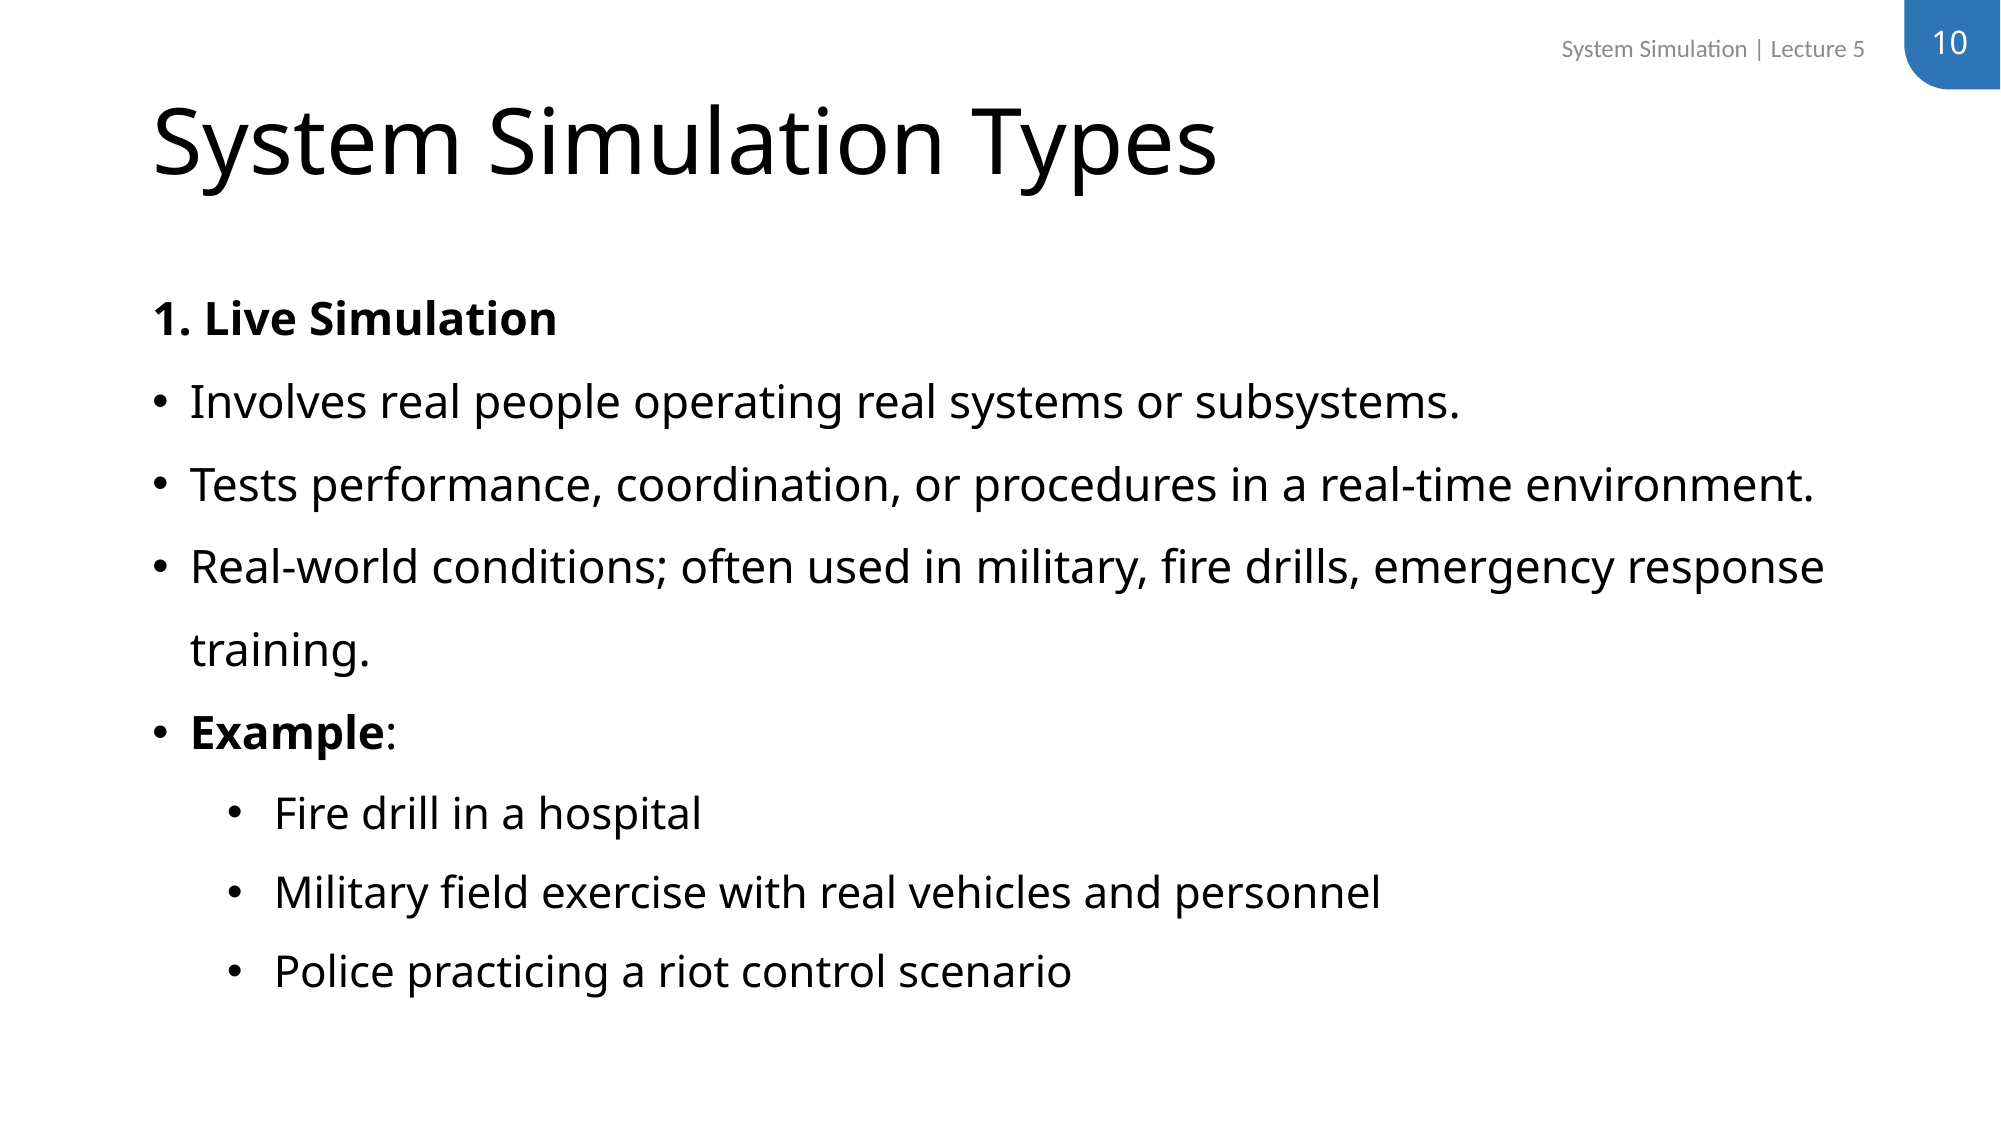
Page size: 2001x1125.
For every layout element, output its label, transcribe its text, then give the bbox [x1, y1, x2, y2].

footer System Simulation | Lecture 5 [1205, 17, 1881, 78]
slide_number 10 [1887, 14, 1984, 75]
list 1. Live Simulation Involves real people operating real systems or subsystems. Tests performance, coordination, or procedures in a real-time environment. Real-world conditions; often used in military, fire drills, emergency response training. Example: Fire drill in a hospital Military field exercise with real vehicles and personnel Police practicing a riot control scenario [137, 254, 1863, 1062]
title System Simulation Types [137, 59, 1863, 231]
